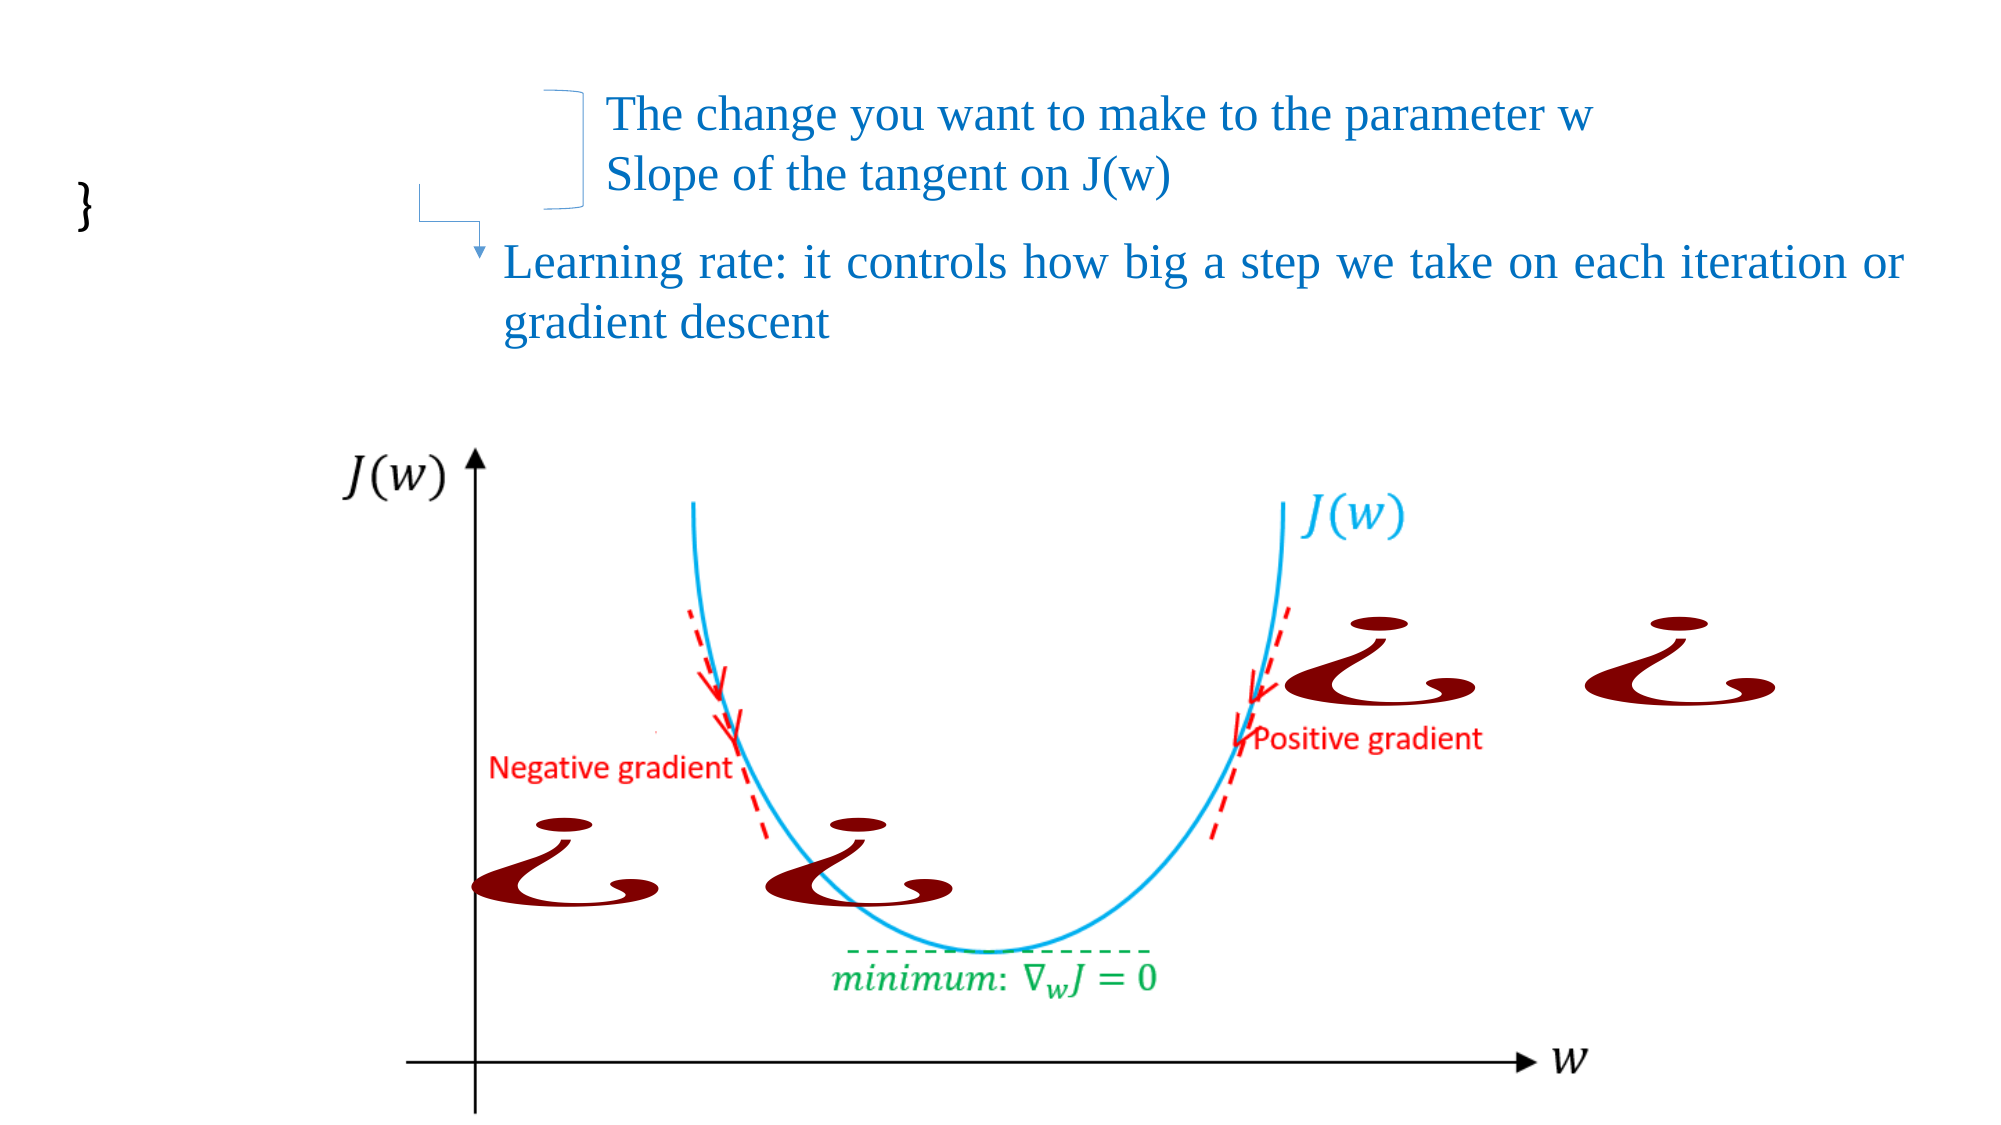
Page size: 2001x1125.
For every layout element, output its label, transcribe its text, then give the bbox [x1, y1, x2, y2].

picture [199, 431, 1666, 1125]
text_box The change you want to make to the parameter w Slope of the tangent on J(w) [590, 72, 2000, 208]
text_box [543, 89, 584, 210]
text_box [412, 191, 488, 252]
text_box Learning rate: it controls how big a step we take on each iteration or gradient descent [488, 221, 1921, 356]
